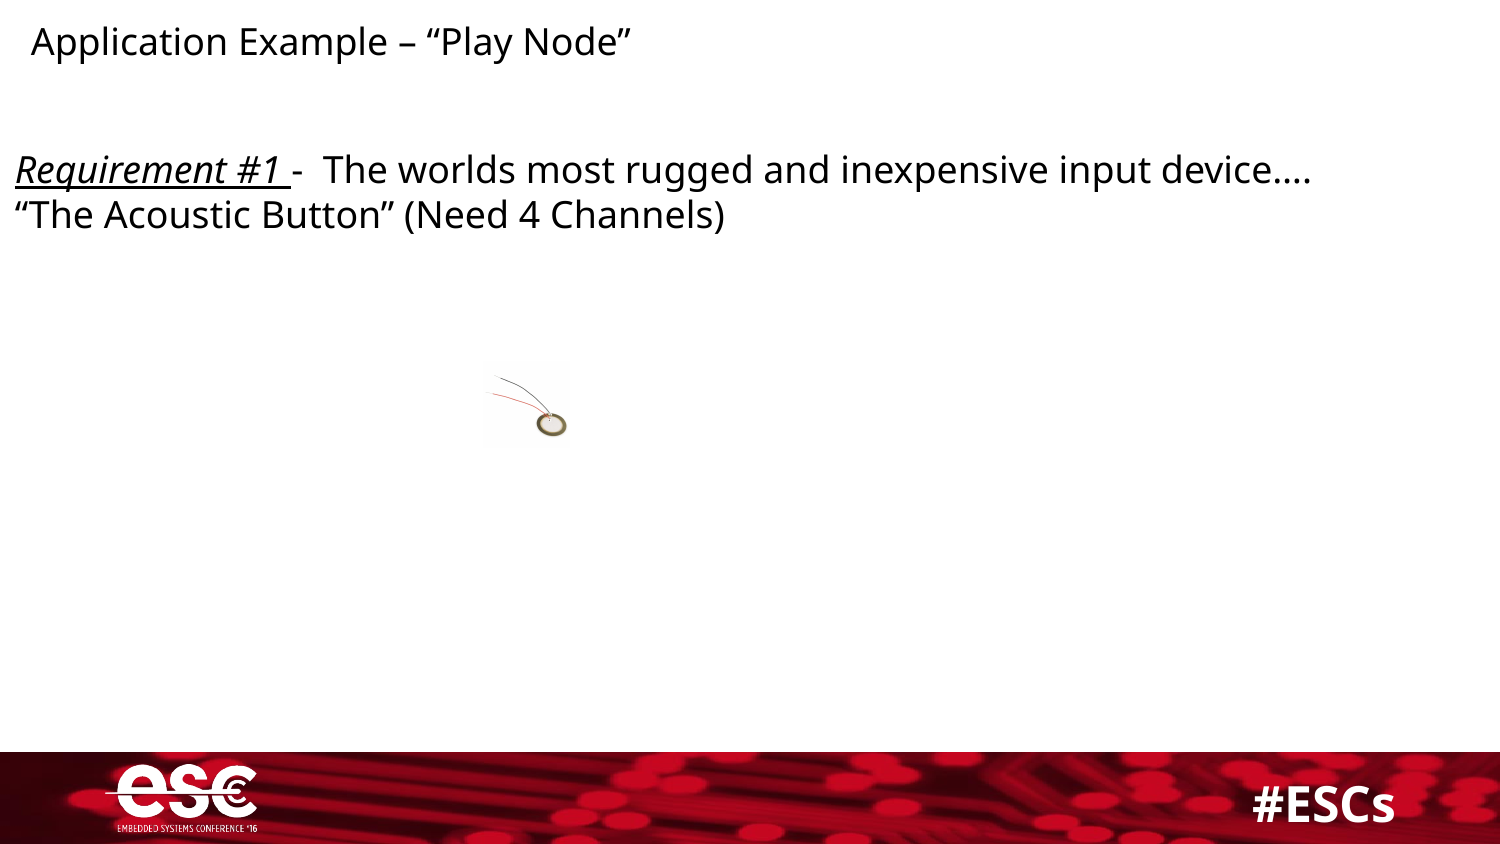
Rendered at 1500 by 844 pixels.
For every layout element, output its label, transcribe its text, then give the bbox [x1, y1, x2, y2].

picture [0, 752, 1500, 844]
picture [483, 361, 570, 448]
list Requirement #1 - The worlds most rugged and inexpensive input device…. “The Acoustic Button” (Need 4 Channels) [0, 138, 1350, 631]
title Application Example – “Play Node” [16, 10, 1473, 109]
